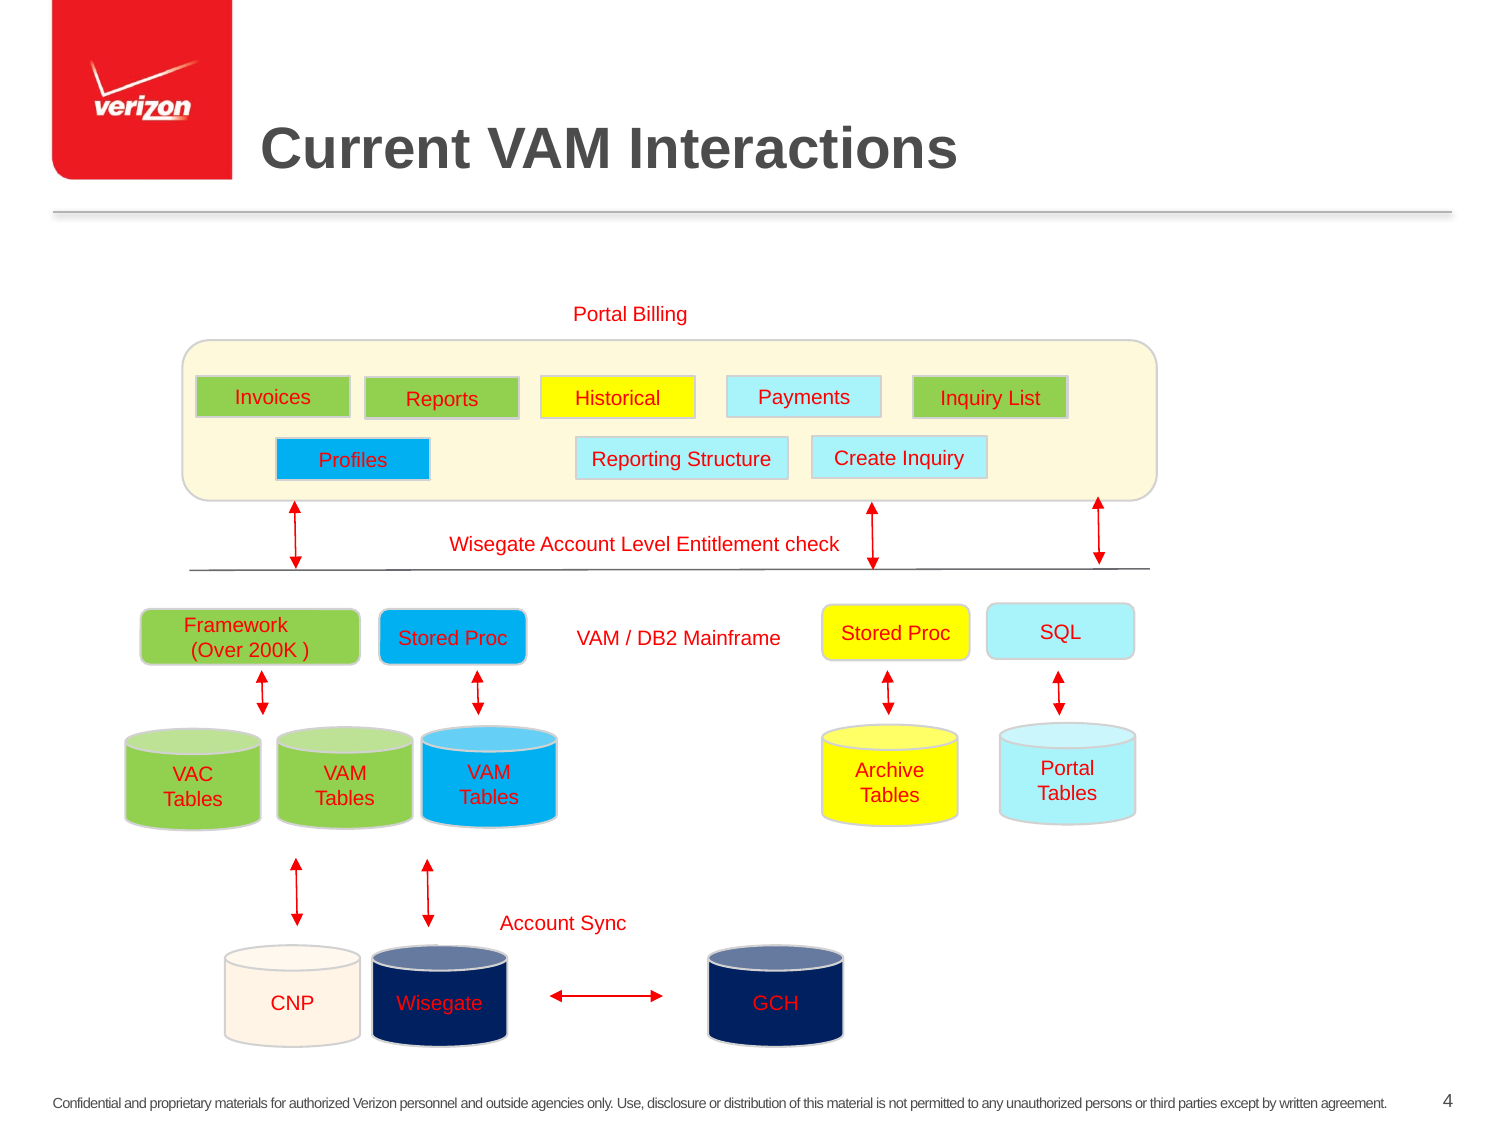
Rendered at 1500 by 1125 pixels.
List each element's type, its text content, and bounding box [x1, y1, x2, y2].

text_box SQL [984, 601, 1137, 662]
text_box Archive Tables [820, 722, 960, 829]
text_box Reports [363, 375, 521, 421]
text_box Reporting Structure [574, 435, 790, 481]
text_box VAM Tables [419, 724, 559, 830]
text_box VAC Tables [123, 726, 263, 833]
text_box Portal Tables [997, 720, 1138, 827]
text_box Inquiry List [911, 374, 1070, 420]
text_box Invoices [194, 374, 352, 420]
title Current VAM Interactions [260, 34, 1453, 181]
text_box Payments [725, 374, 883, 420]
text_box CNP [222, 943, 363, 1049]
text_box Create Inquiry [810, 434, 989, 480]
text_box Account Sync [436, 897, 691, 947]
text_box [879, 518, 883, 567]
picture [0, 0, 1500, 1125]
text_box Stored Proc [820, 602, 972, 663]
text_box GCH [706, 943, 846, 1049]
text_box Profiles [274, 436, 432, 482]
text_box VAM / DB2 Mainframe [551, 612, 806, 662]
text_box Framework (Over 200K ) [138, 606, 363, 667]
text_box Stored Proc [377, 606, 529, 667]
text_box Portal Billing [539, 288, 722, 338]
text_box VAM Tables [275, 725, 415, 831]
text_box Wisegate [369, 943, 510, 1049]
text_box Wisegate Account Level Entitlement check [412, 518, 866, 567]
text_box [180, 338, 1159, 503]
text_box Historical [539, 374, 697, 420]
